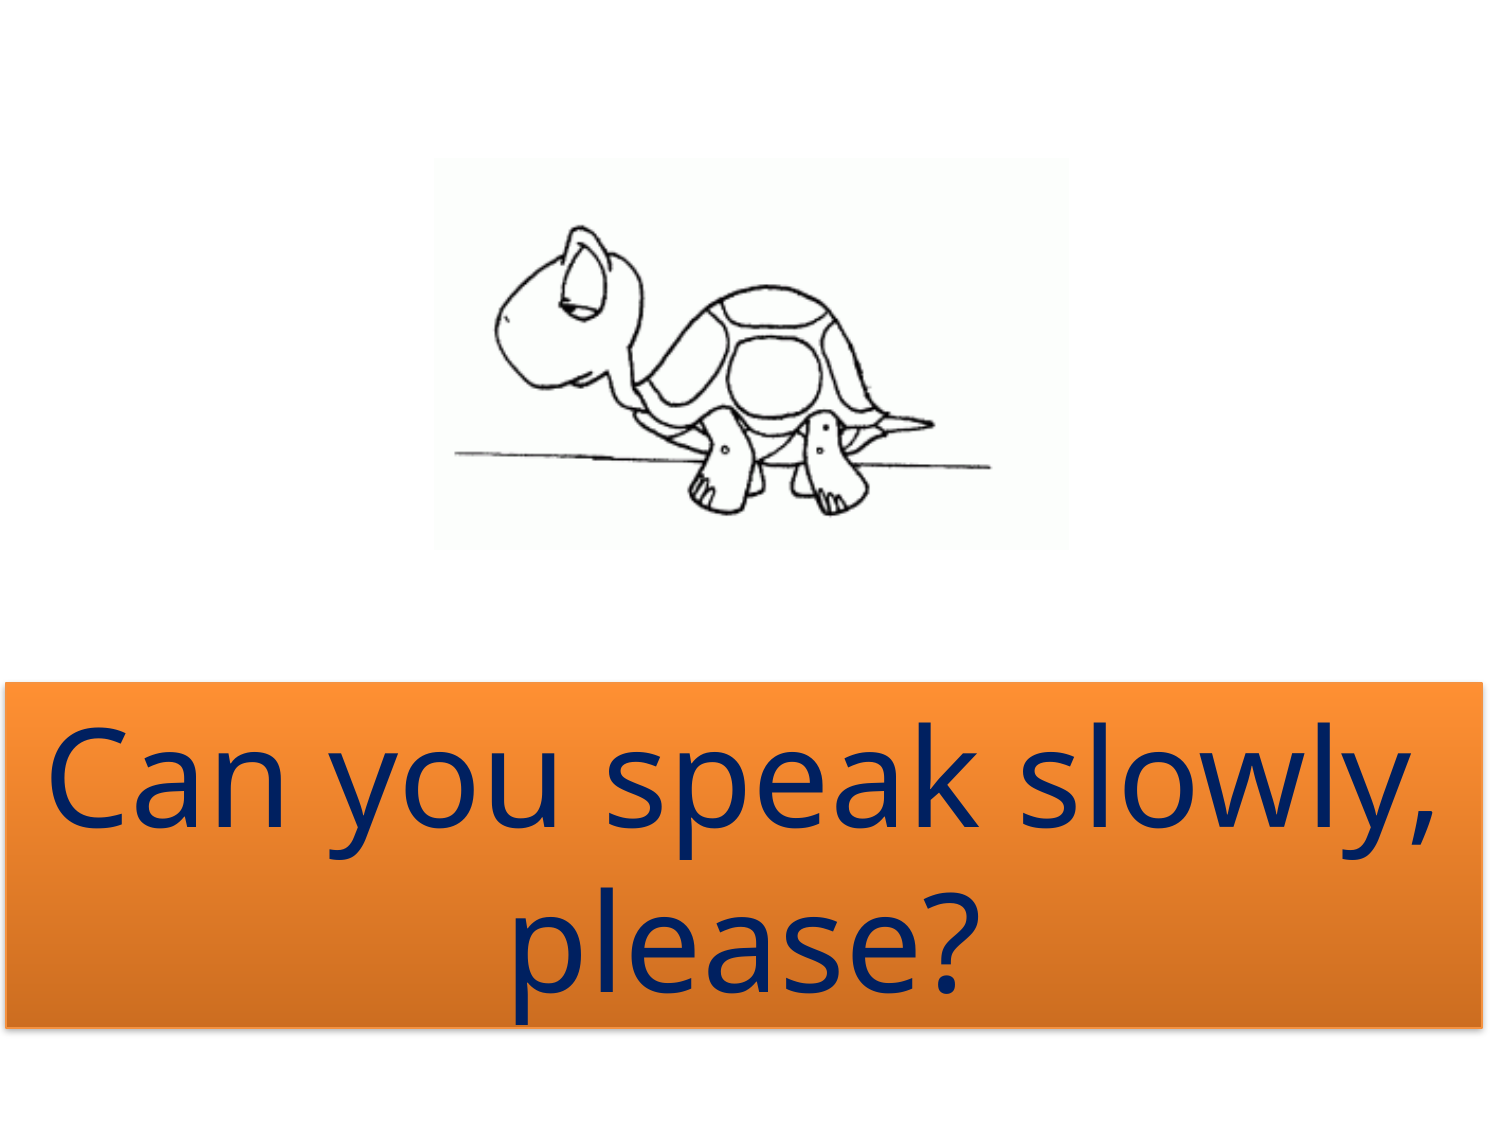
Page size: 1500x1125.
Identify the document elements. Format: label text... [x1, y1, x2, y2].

text_box Can you speak slowly, please? [5, 682, 1483, 1029]
picture [434, 158, 1070, 551]
